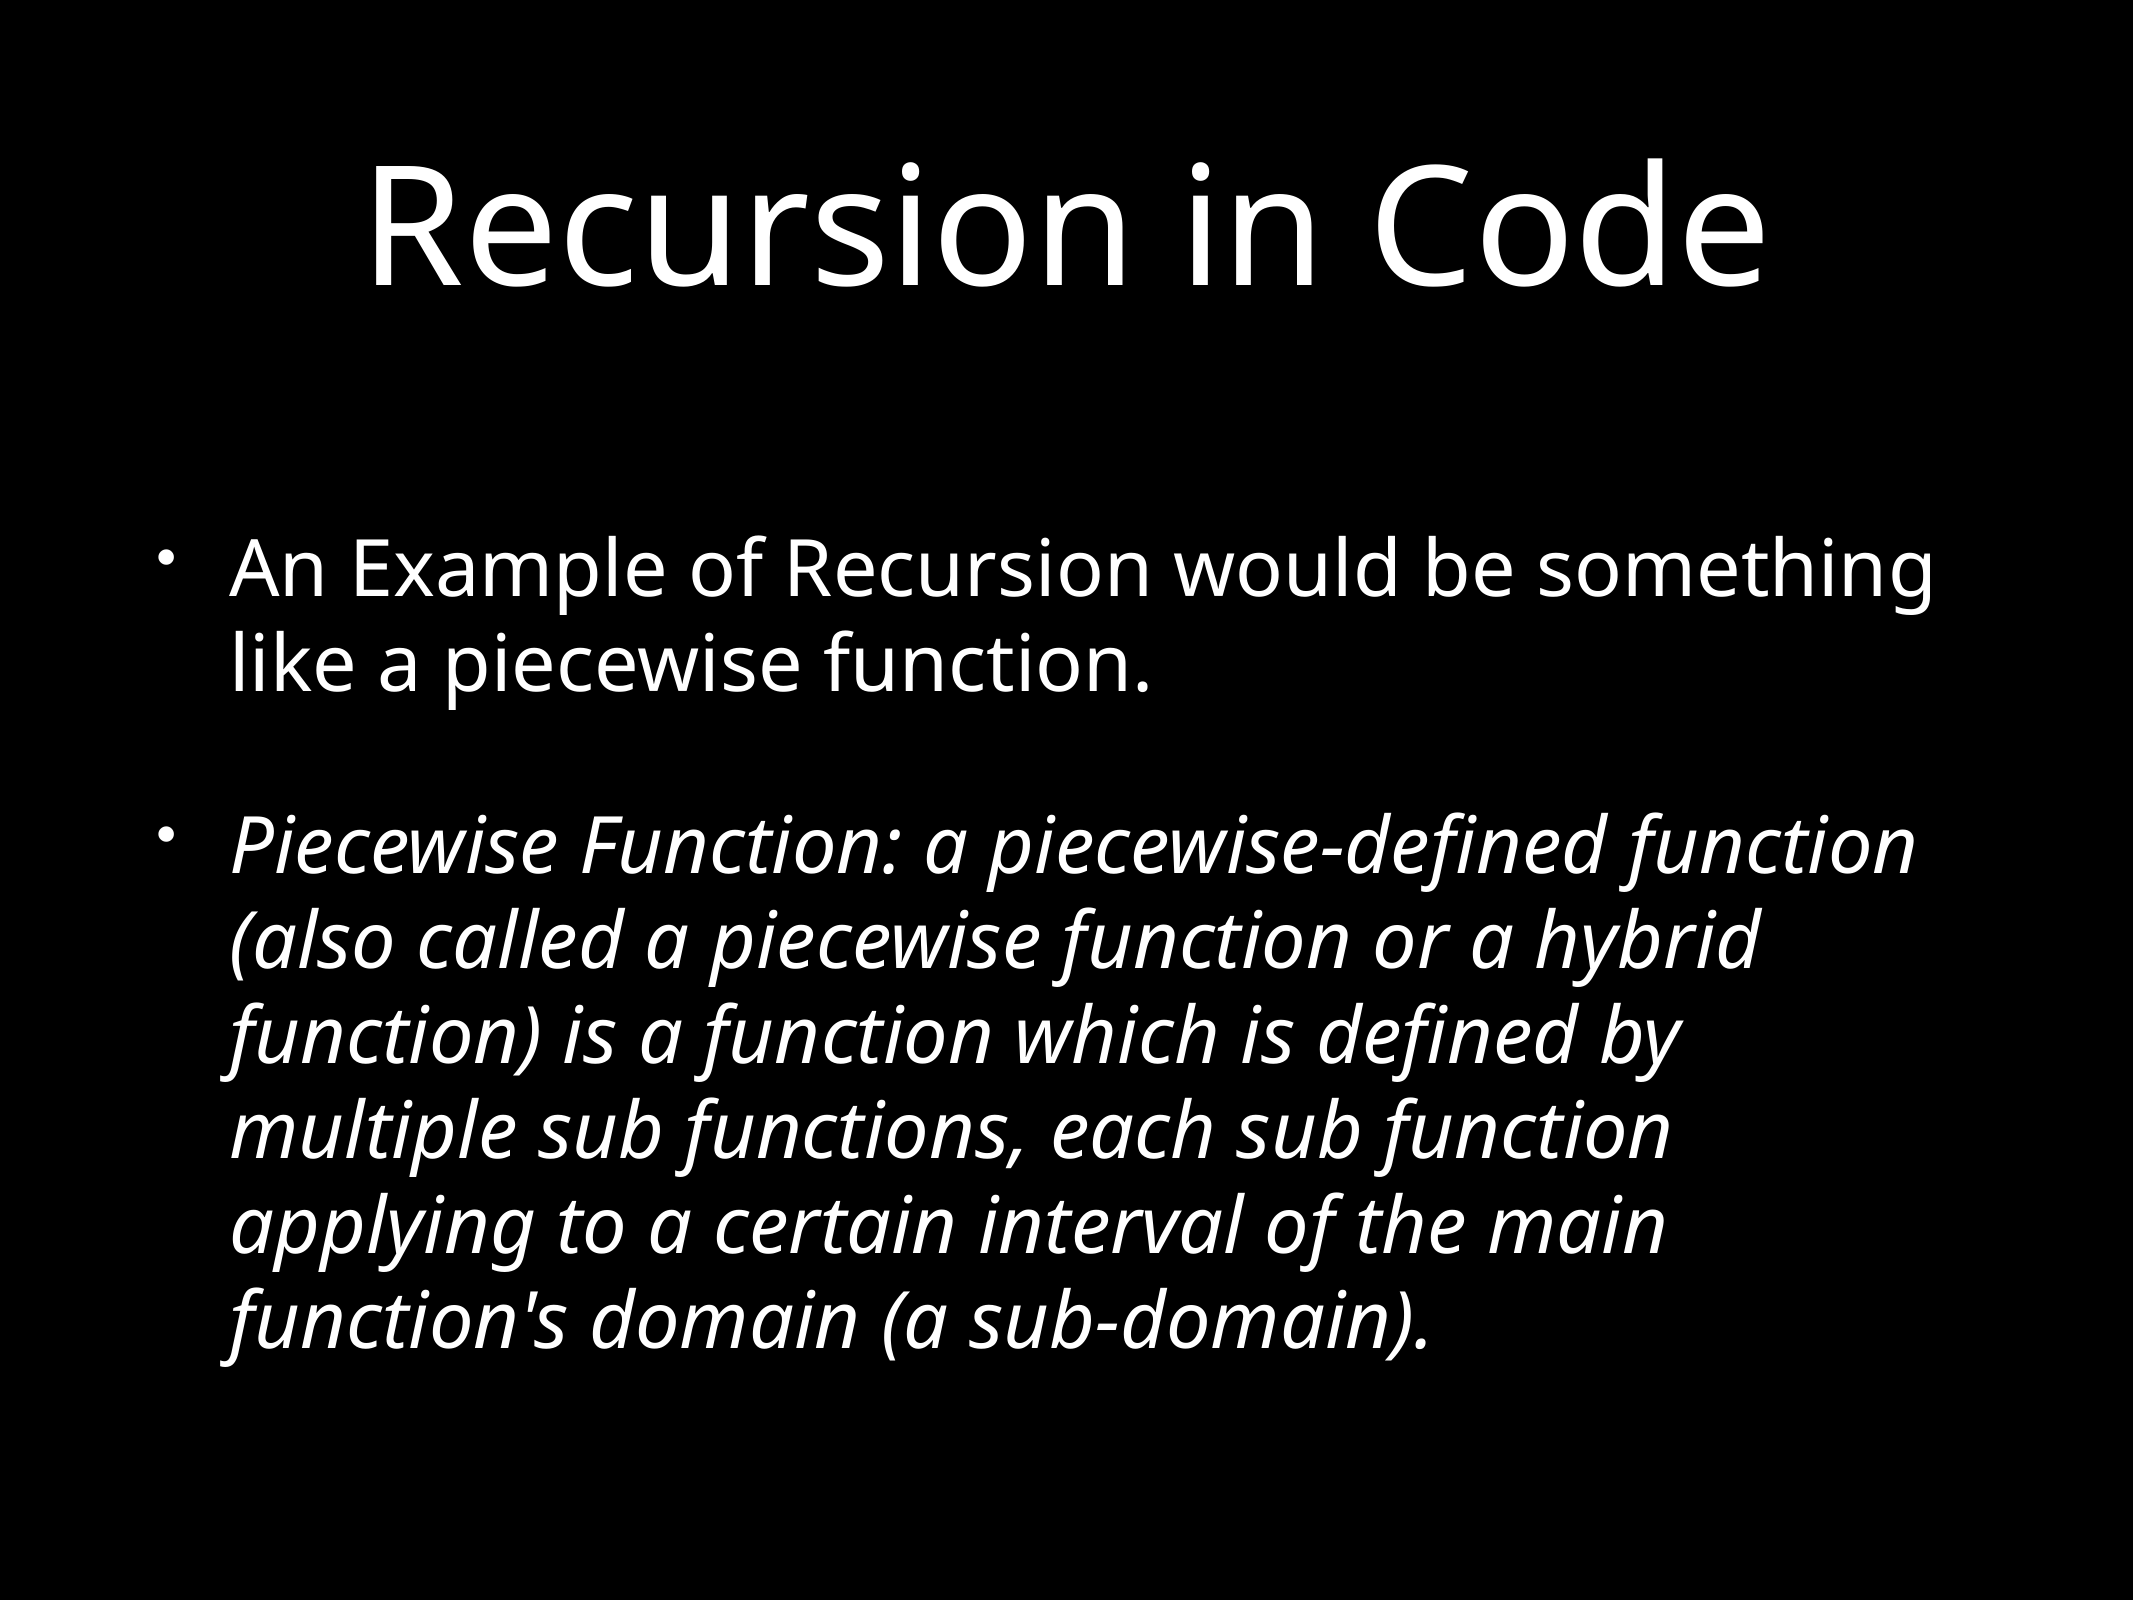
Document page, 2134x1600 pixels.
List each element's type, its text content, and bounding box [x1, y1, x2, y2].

list An Example of Recursion would be something like a piecewise function. Piecewise Function: a piecewise-defined function (also called a piecewise function or a hybrid function) is a function which is defined by multiple sub functions, each sub function applying to a certain interval of the main function's domain (a sub-domain). [155, 424, 1978, 1457]
title Recursion in Code [155, 41, 1978, 397]
